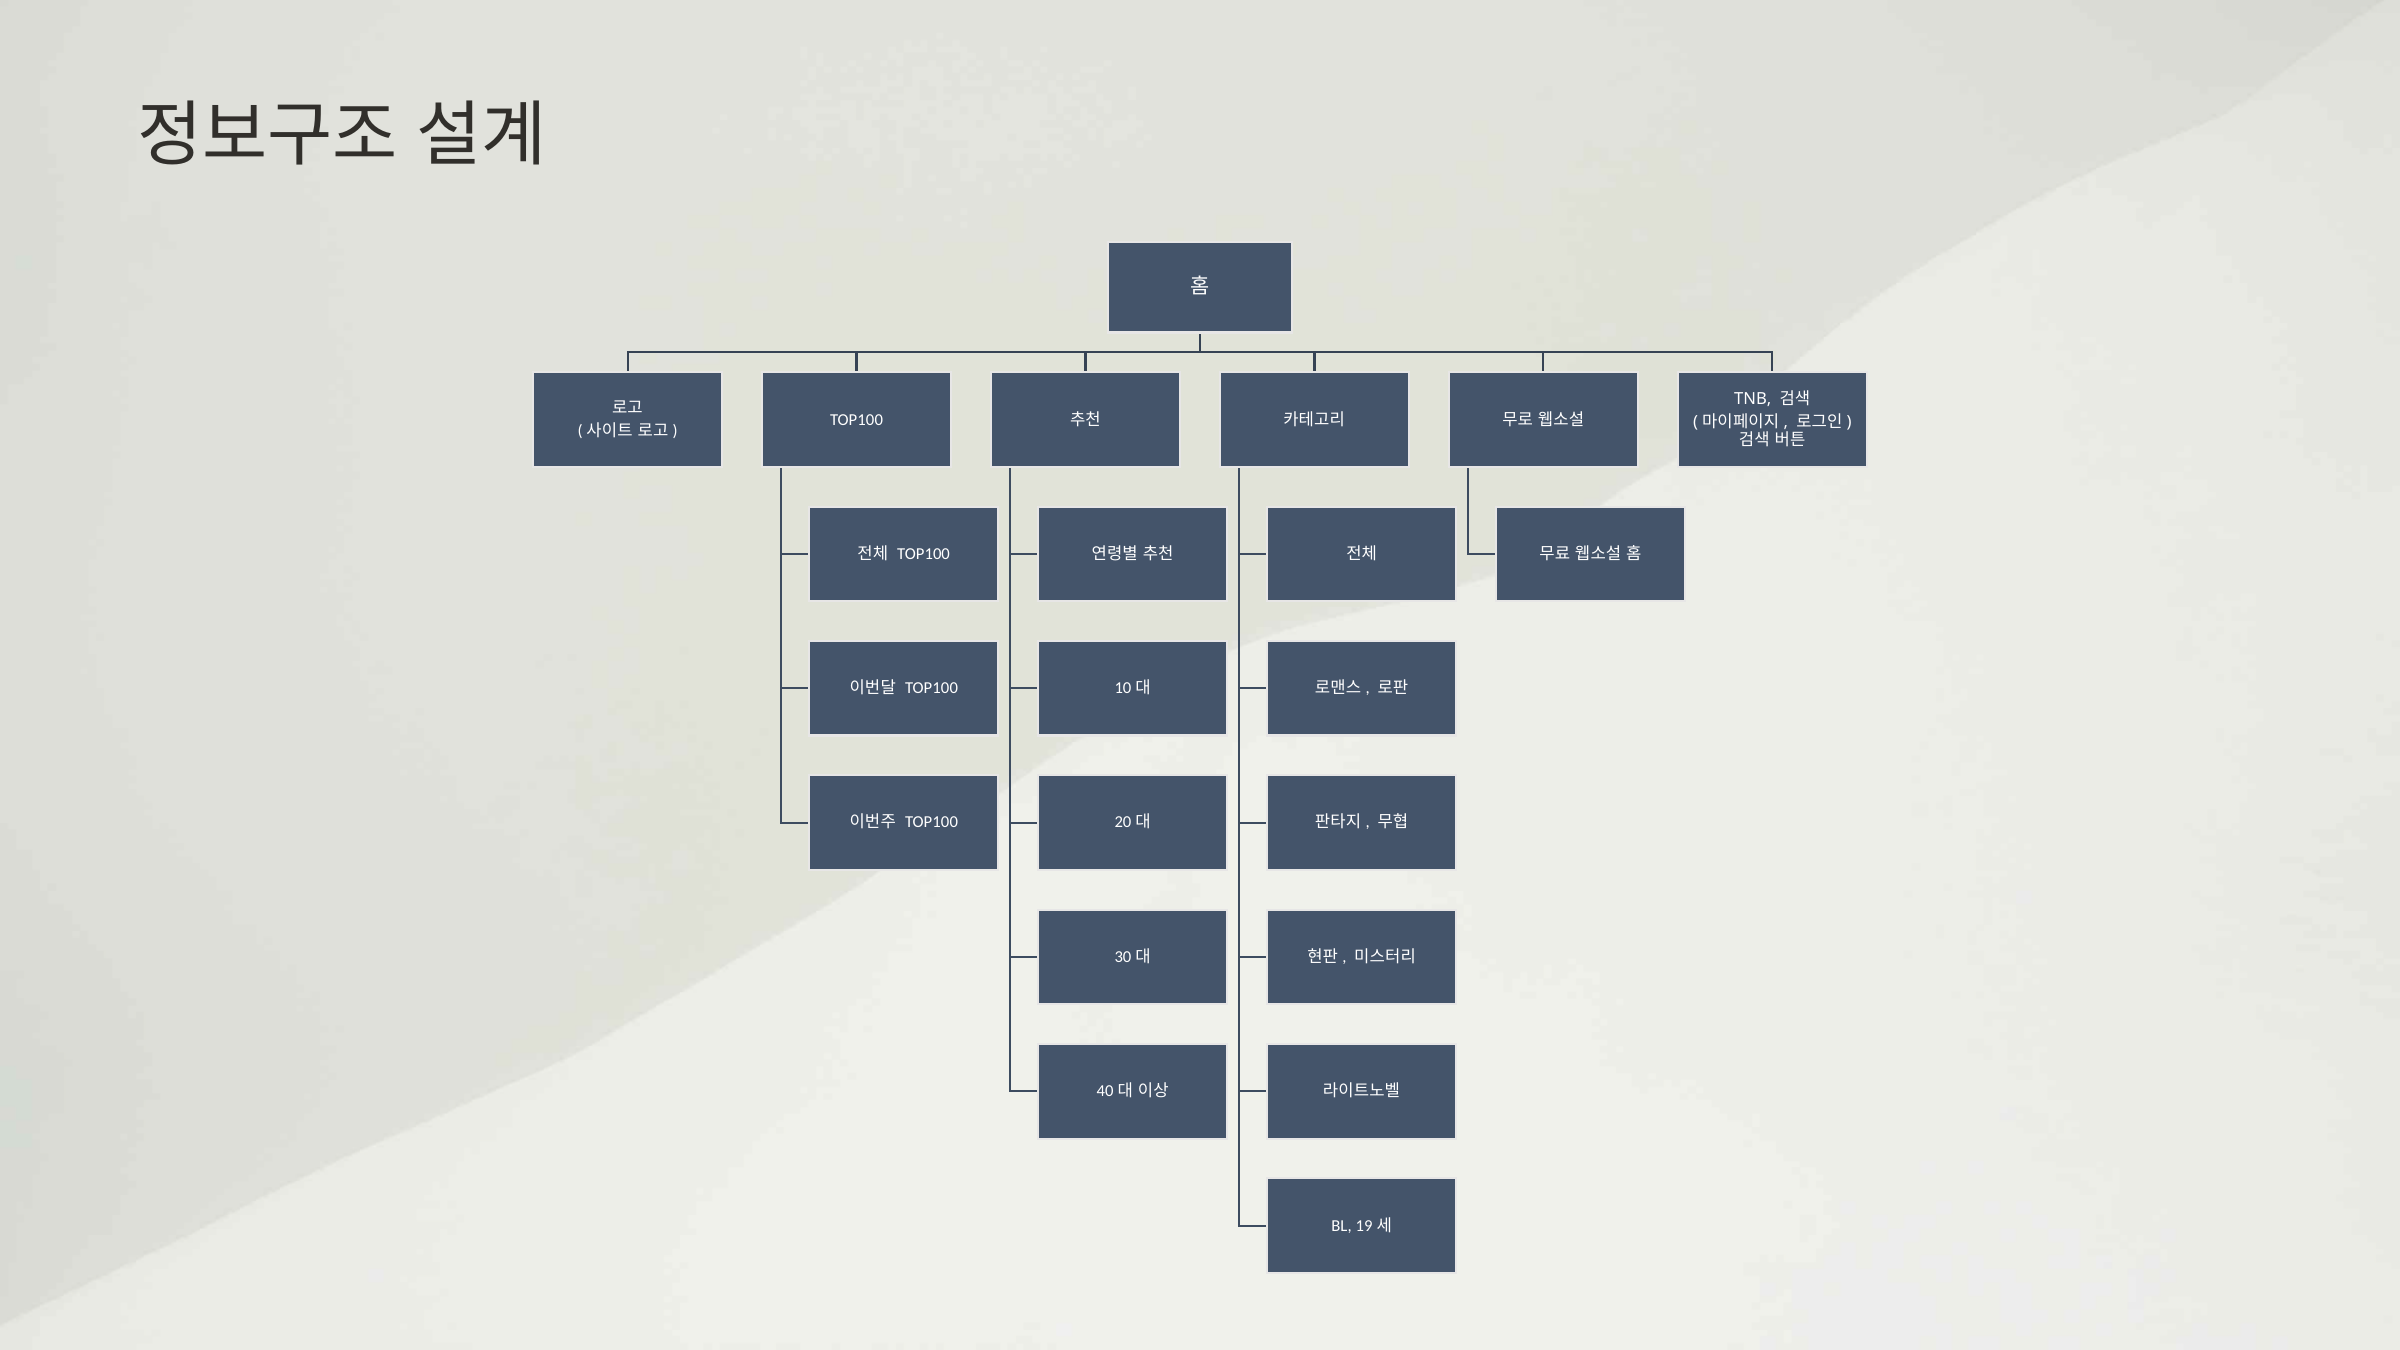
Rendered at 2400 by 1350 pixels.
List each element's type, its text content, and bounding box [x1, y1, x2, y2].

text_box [157, 241, 2243, 1274]
text_box 정보구조 설계 [122, 77, 832, 167]
picture [0, 0, 2400, 1350]
